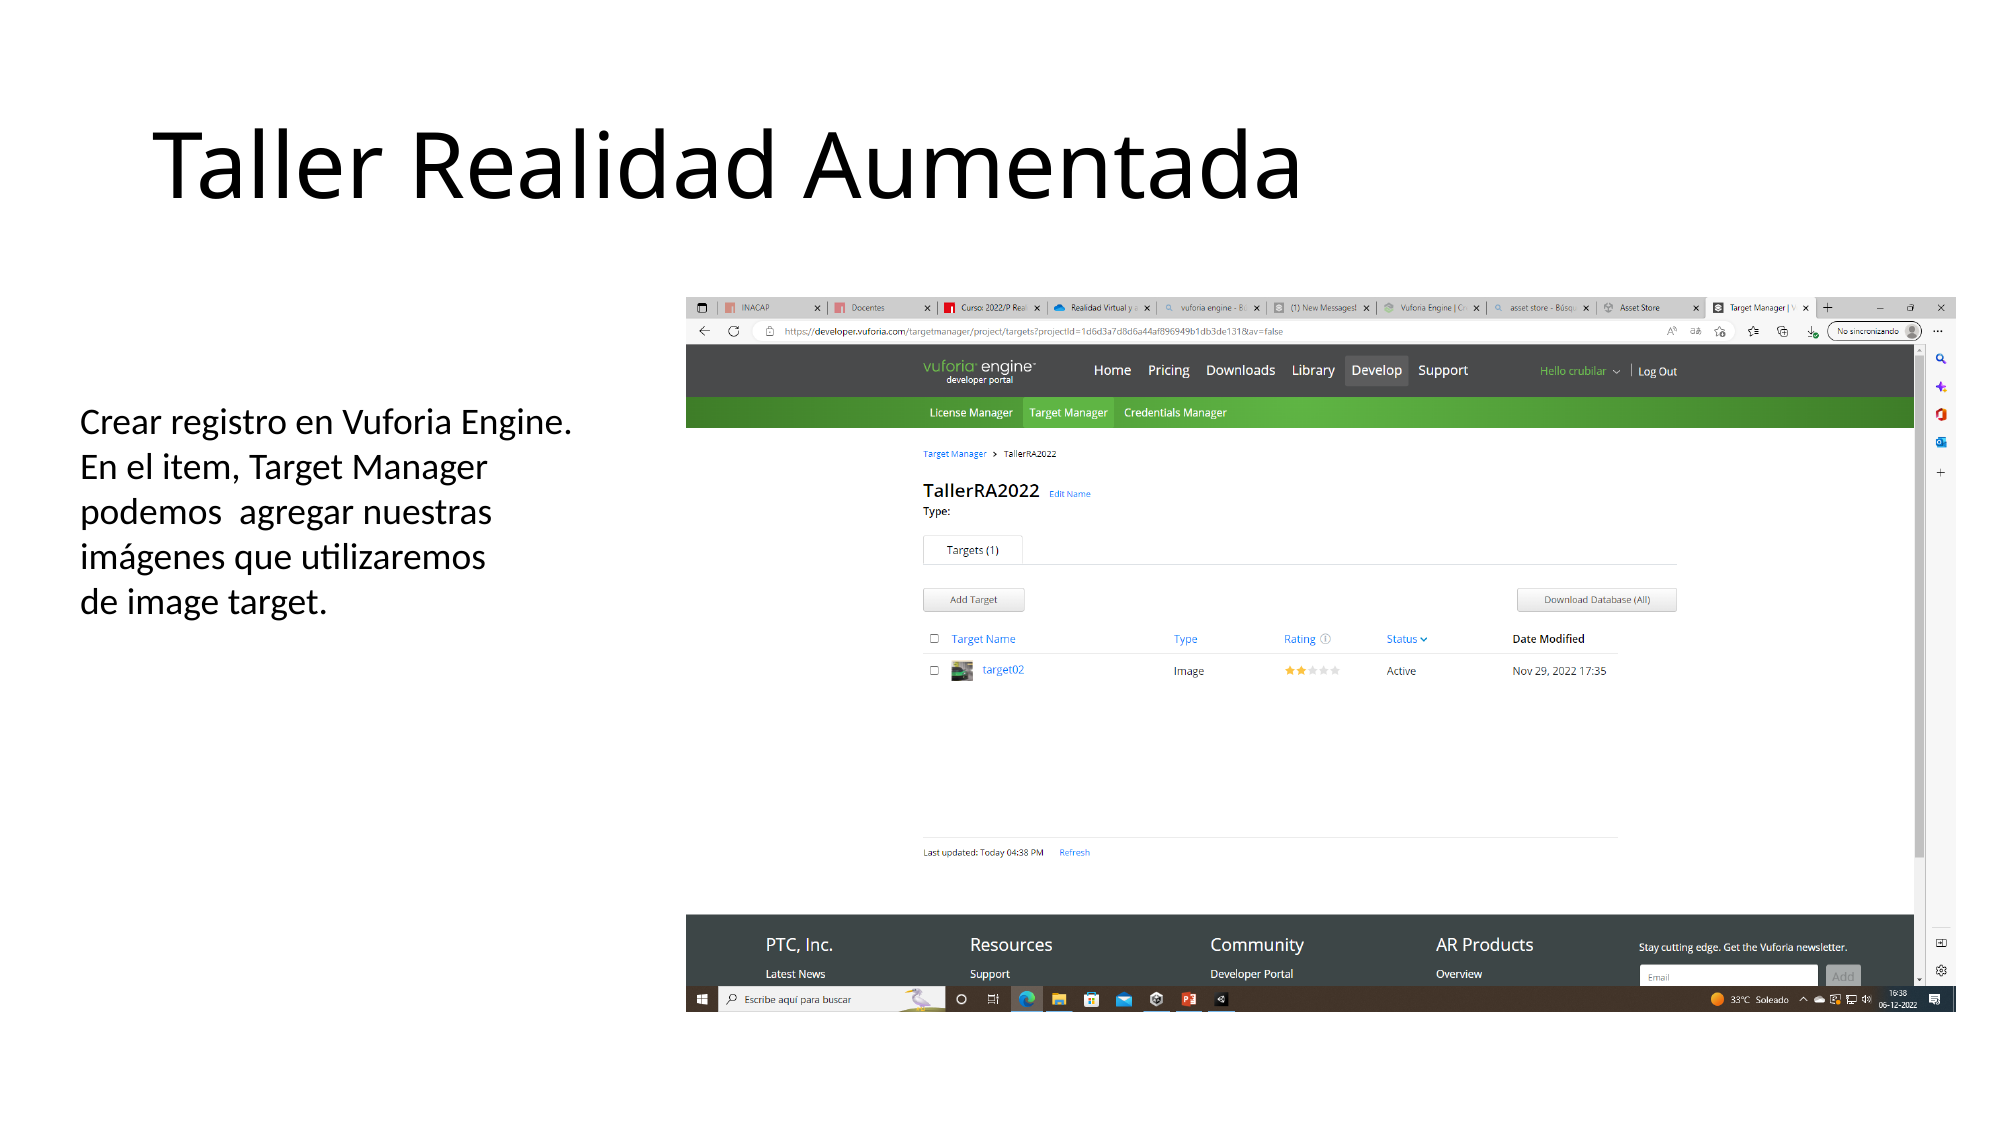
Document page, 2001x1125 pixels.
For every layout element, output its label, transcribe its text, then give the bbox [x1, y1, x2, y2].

text_box Crear registro en Vuforia Engine. En el item, Target Manager podemos agregar nuestras imágenes que utilizaremos de image target. [65, 389, 615, 630]
title Taller Realidad Aumentada [137, 59, 1863, 278]
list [686, 297, 1956, 1012]
